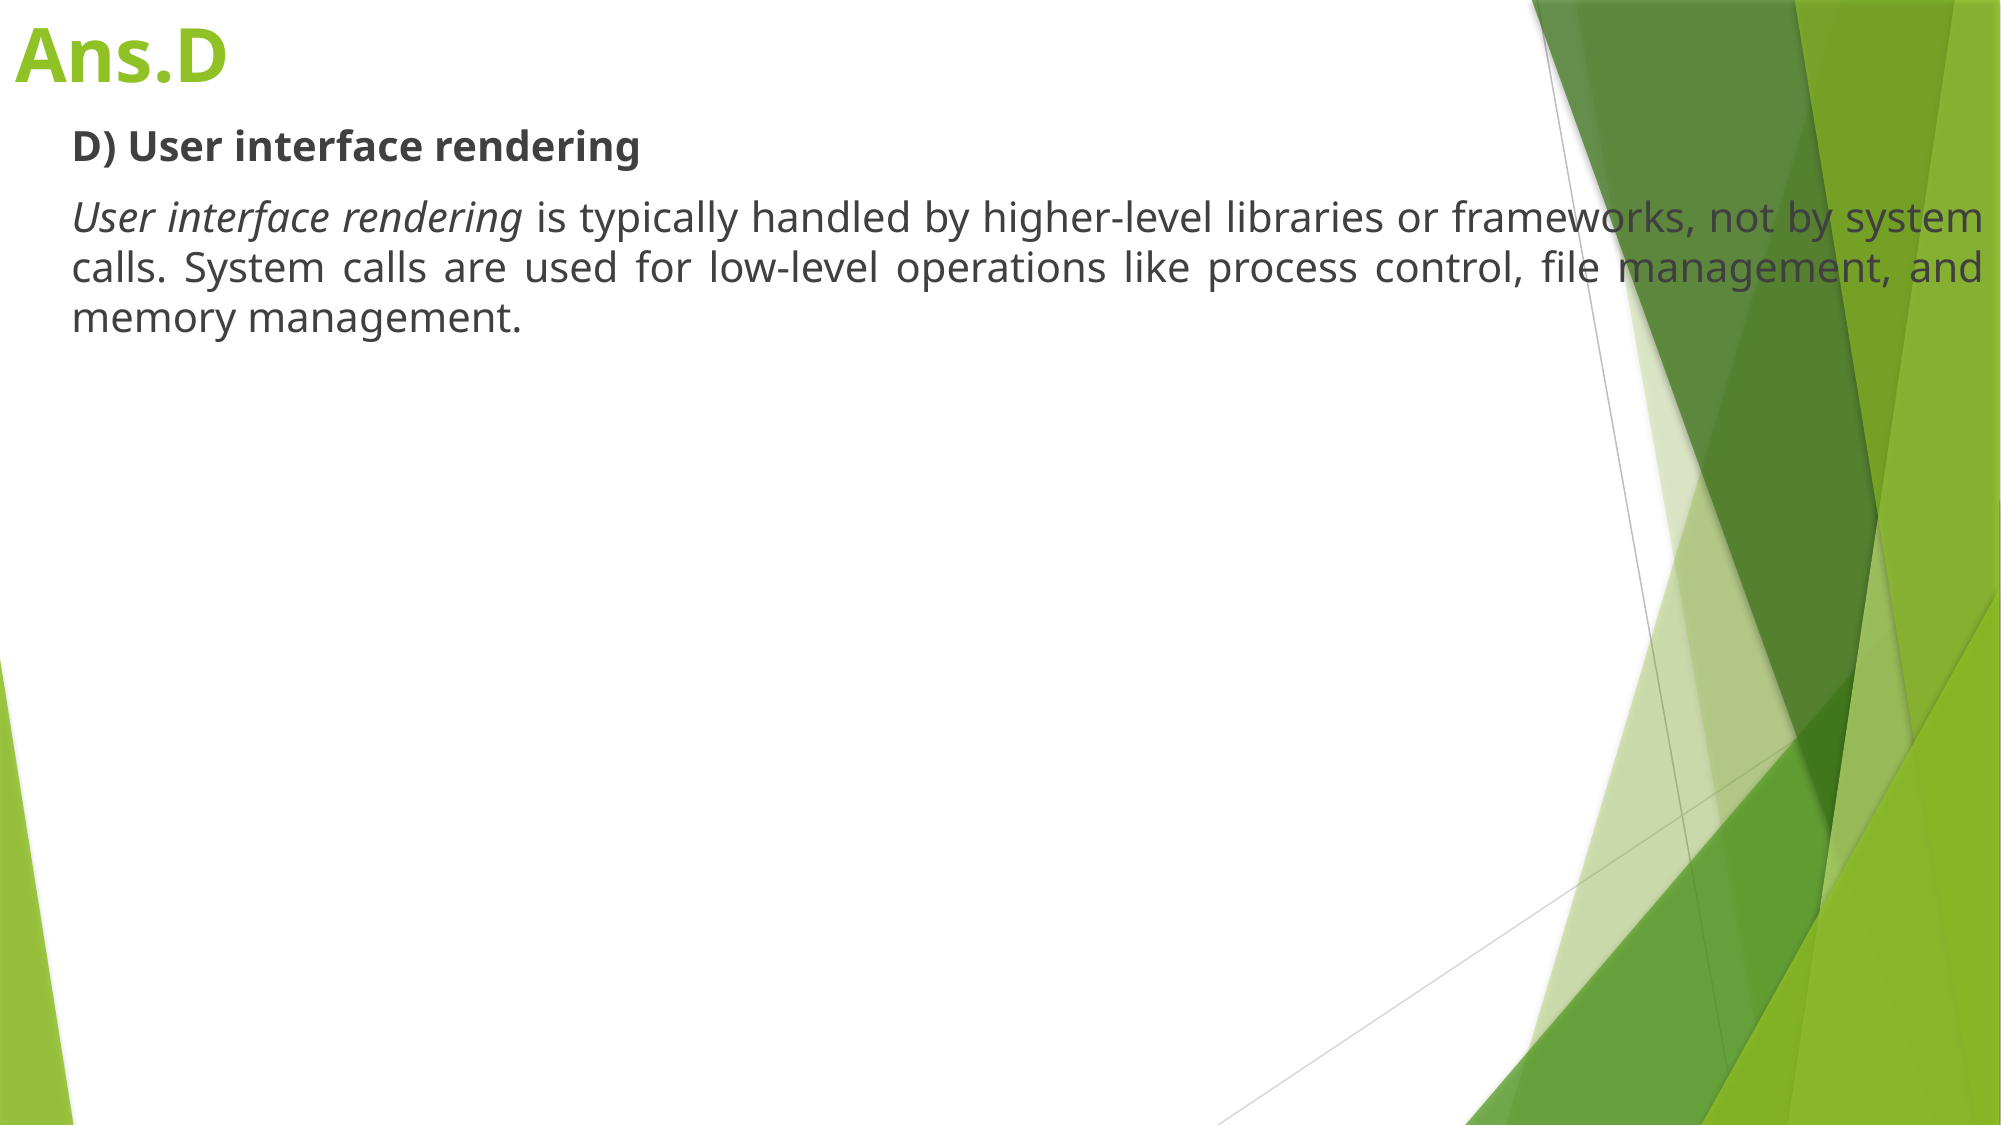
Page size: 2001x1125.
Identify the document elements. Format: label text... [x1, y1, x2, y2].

list D) User interface rendering User interface rendering is typically handled by higher-level libraries or frameworks, not by system calls. System calls are used for low-level operations like process control, file management, and memory management. [0, 112, 2000, 1100]
title Ans.D [0, 0, 2000, 112]
